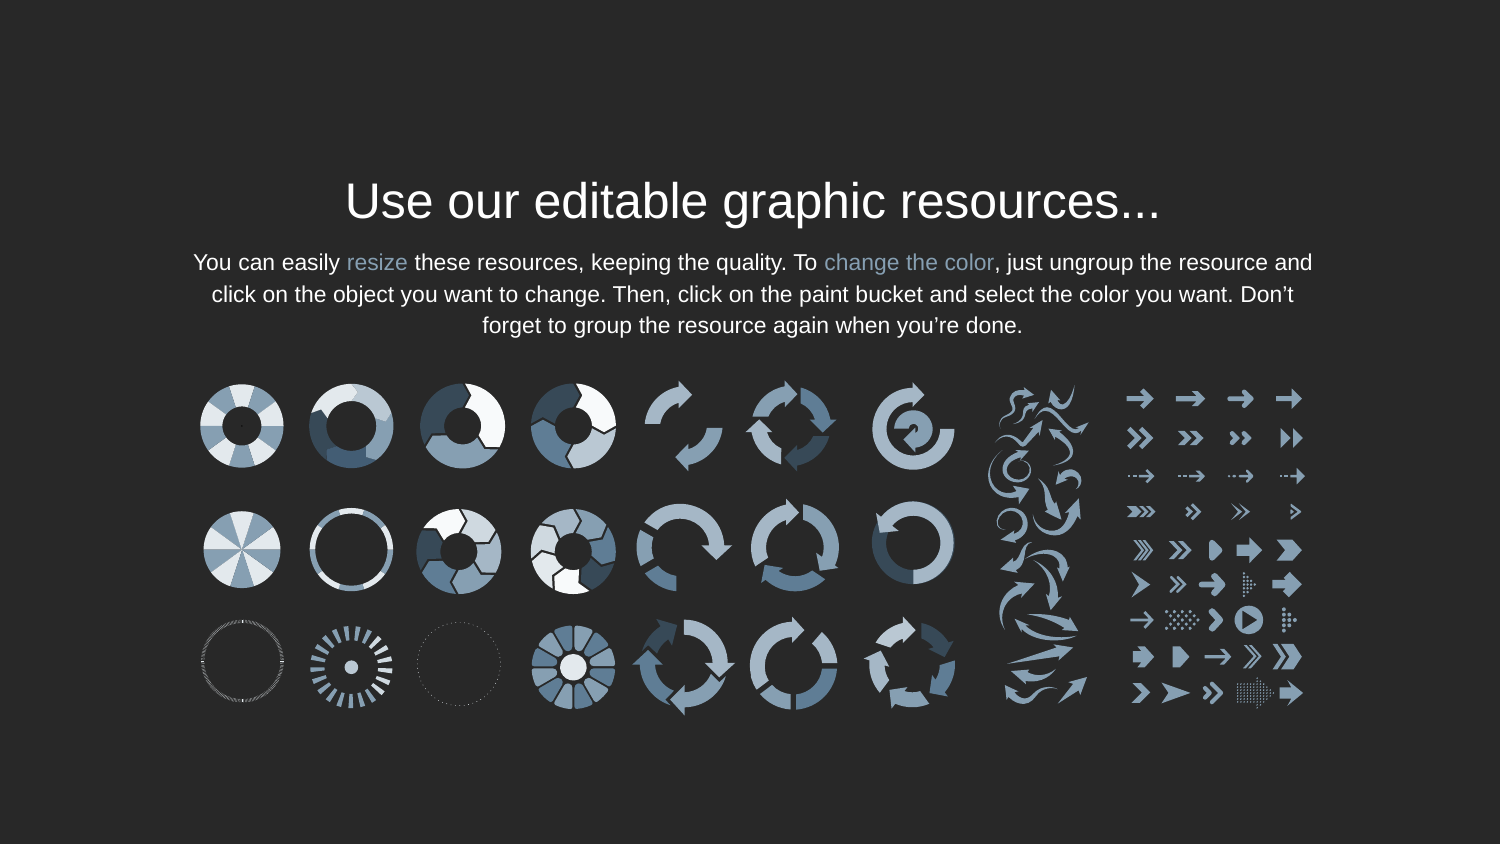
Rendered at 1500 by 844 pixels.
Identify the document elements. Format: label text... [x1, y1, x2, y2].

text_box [529, 508, 618, 595]
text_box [1133, 539, 1154, 561]
text_box [1002, 450, 1032, 483]
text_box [200, 619, 285, 703]
text_box [999, 387, 1035, 429]
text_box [644, 380, 723, 472]
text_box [1164, 609, 1200, 631]
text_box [857, 501, 956, 585]
text_box [1234, 606, 1264, 635]
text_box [1228, 430, 1252, 446]
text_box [531, 625, 616, 710]
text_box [1178, 470, 1206, 482]
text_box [200, 384, 284, 468]
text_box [416, 621, 501, 707]
text_box [1272, 571, 1302, 598]
text_box [1033, 560, 1063, 611]
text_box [1290, 503, 1302, 520]
text_box [1014, 618, 1077, 641]
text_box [634, 503, 733, 592]
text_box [305, 383, 398, 469]
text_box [1280, 427, 1304, 449]
text_box [1004, 685, 1058, 704]
text_box [1055, 469, 1082, 490]
text_box [1037, 478, 1062, 520]
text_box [1280, 606, 1297, 633]
text_box [996, 507, 1028, 543]
text_box [1236, 537, 1263, 564]
text_box [1010, 668, 1056, 685]
text_box [1208, 608, 1224, 632]
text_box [1236, 676, 1275, 709]
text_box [858, 381, 955, 470]
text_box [1242, 571, 1257, 598]
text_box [1242, 644, 1262, 669]
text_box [1168, 540, 1192, 560]
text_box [1126, 426, 1154, 450]
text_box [530, 383, 617, 469]
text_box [1126, 505, 1156, 518]
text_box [1201, 681, 1224, 705]
text_box [1130, 611, 1154, 629]
text_box [1007, 644, 1074, 664]
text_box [742, 498, 840, 592]
text_box [1025, 549, 1070, 582]
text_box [1177, 430, 1204, 446]
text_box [410, 383, 508, 469]
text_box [203, 510, 281, 589]
text_box [1161, 682, 1191, 704]
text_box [414, 508, 504, 595]
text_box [309, 507, 394, 592]
list You can easily resize these resources, keeping the quality. To change the color, just ungroup the resource and click on the object you want to change. Then, click on the paint bucket and select the color you want. Don’t forget to group the resource again when you’re done. [175, 251, 1332, 331]
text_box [1279, 467, 1306, 485]
text_box [1032, 498, 1081, 536]
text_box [631, 618, 736, 716]
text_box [1127, 468, 1155, 484]
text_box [745, 380, 837, 472]
text_box [999, 581, 1035, 630]
text_box [1175, 391, 1206, 407]
text_box [1131, 683, 1151, 703]
text_box [1227, 389, 1254, 409]
text_box [1126, 388, 1154, 409]
text_box [994, 420, 1043, 447]
text_box [1048, 428, 1074, 466]
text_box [1272, 643, 1303, 670]
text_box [310, 625, 393, 709]
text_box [1227, 469, 1254, 483]
text_box [1198, 572, 1226, 597]
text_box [863, 616, 956, 709]
title Use our editable graphic resources... [175, 153, 1332, 233]
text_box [1230, 503, 1251, 521]
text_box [1185, 503, 1202, 521]
text_box [1204, 648, 1232, 665]
text_box [1172, 646, 1190, 668]
text_box [1000, 542, 1033, 573]
text_box [1131, 571, 1151, 598]
text_box [1027, 614, 1079, 632]
text_box [1034, 407, 1089, 436]
text_box [1276, 539, 1302, 561]
text_box [1057, 677, 1088, 704]
text_box [1132, 646, 1155, 668]
text_box [1048, 385, 1075, 410]
text_box [1276, 388, 1302, 409]
text_box [1280, 680, 1304, 706]
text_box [1168, 575, 1187, 594]
text_box [988, 450, 1030, 505]
text_box [1209, 539, 1223, 561]
text_box [1012, 402, 1040, 425]
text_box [744, 616, 838, 710]
